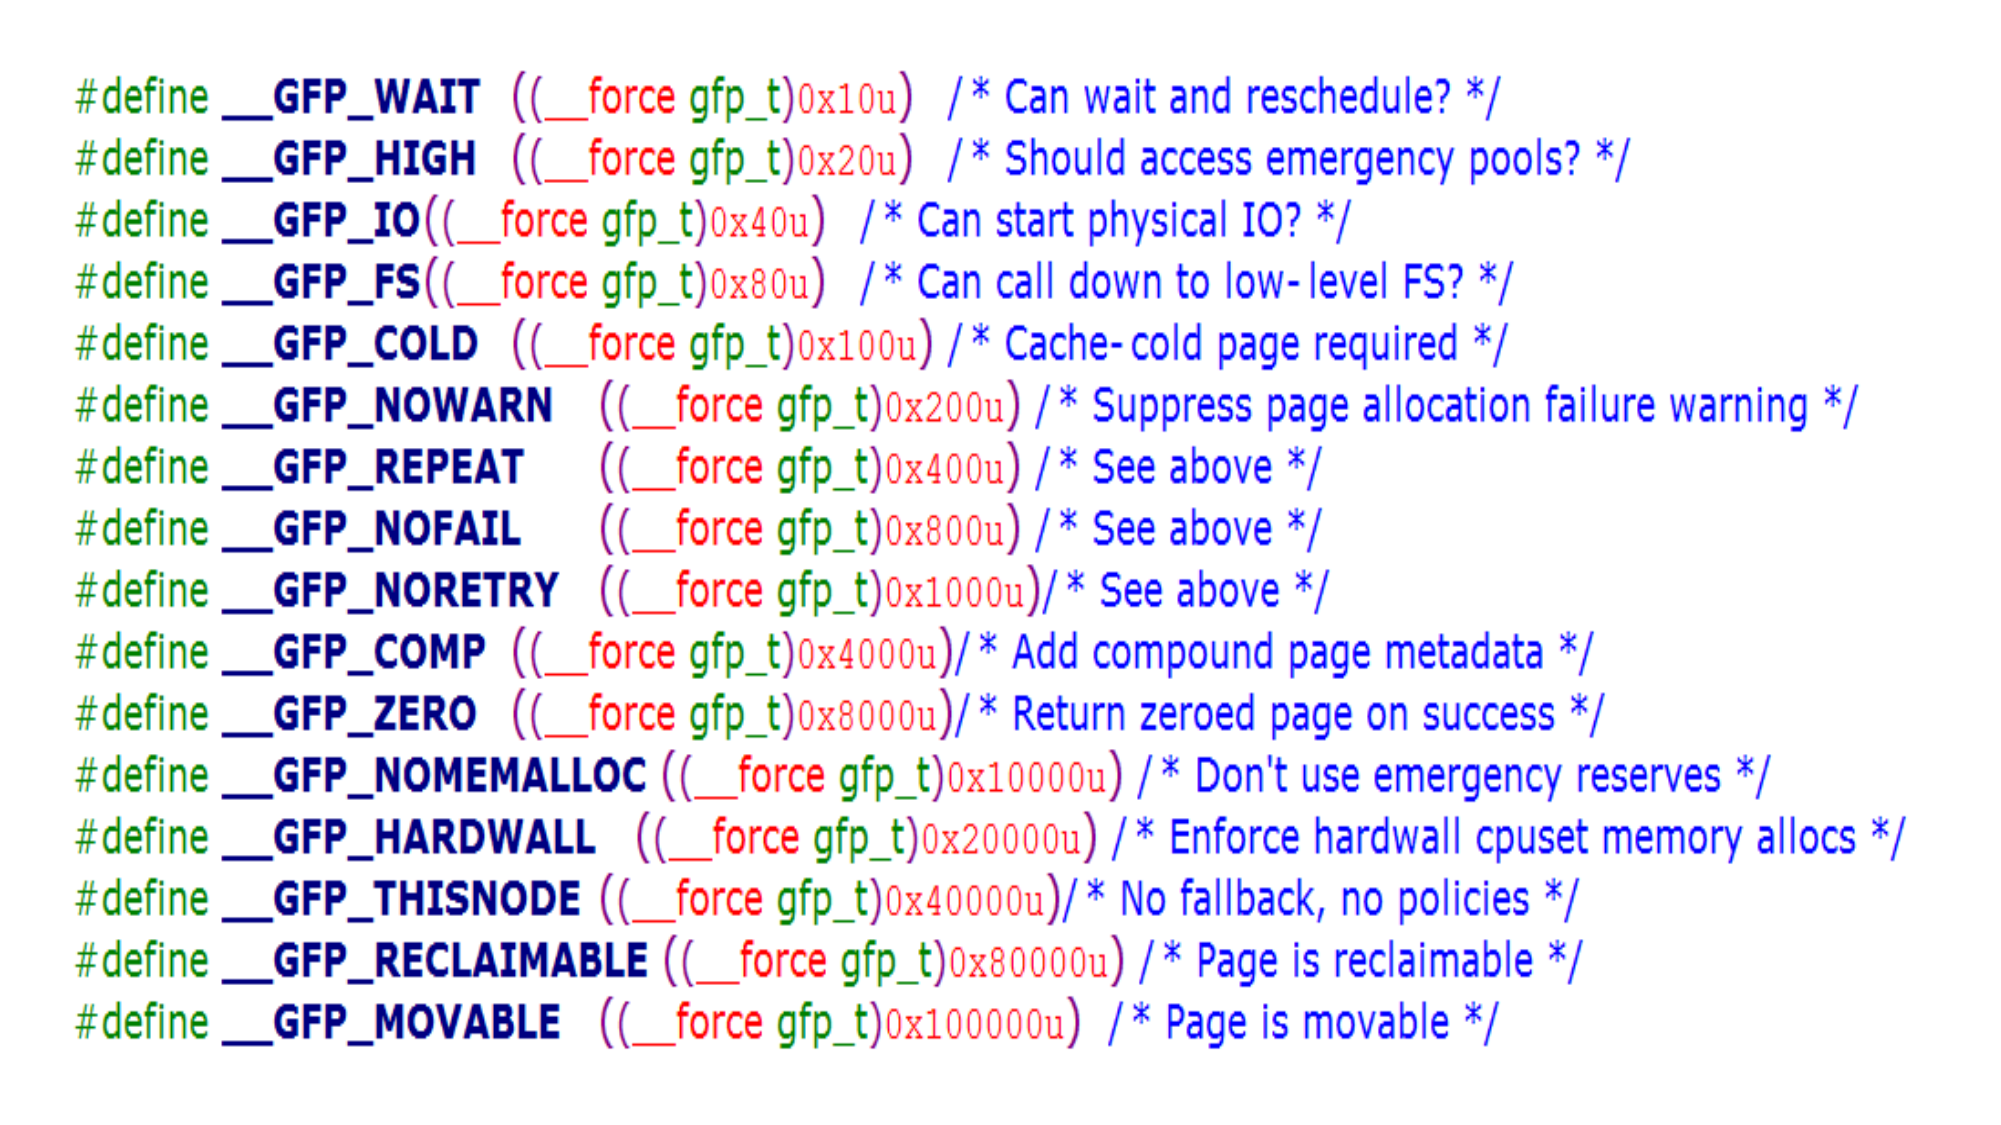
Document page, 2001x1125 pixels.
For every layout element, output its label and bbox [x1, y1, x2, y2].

picture [67, 67, 1948, 1059]
